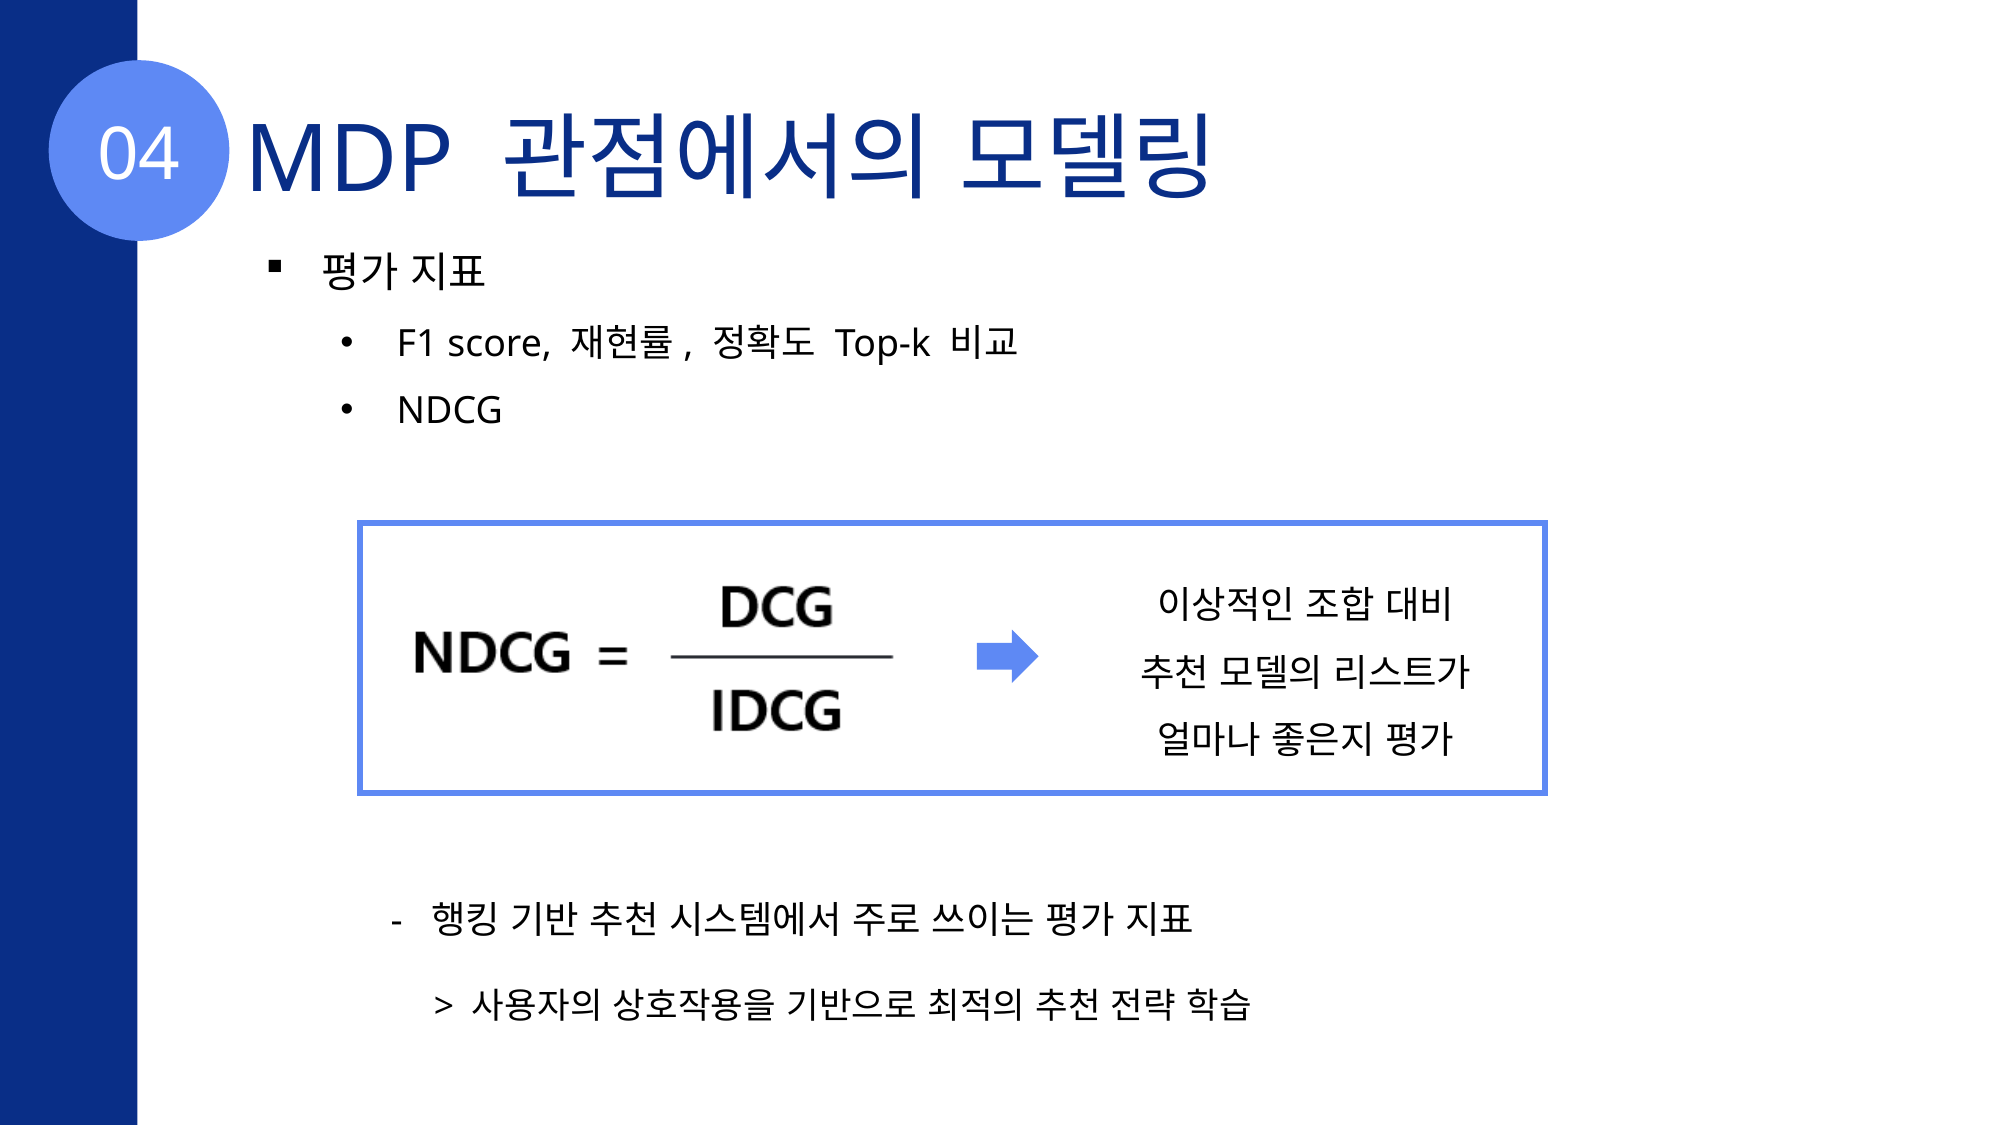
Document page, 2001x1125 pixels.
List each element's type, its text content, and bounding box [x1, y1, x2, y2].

text_box 평가 지표 F1 score, 재현률, 정확도 Top-k 비교 NDCG [250, 213, 1517, 439]
text_box [359, 522, 1546, 794]
text_box - 행킹 기반 추천 시스템에서 주로 쓰이는 평가 지표 > 사용자의 상호작용을 기반으로 최적의 추천 전략 학습 [317, 793, 1785, 1034]
text_box 04 [47, 59, 229, 242]
text_box [0, 0, 138, 1125]
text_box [391, 551, 1551, 766]
text_box MDP 관점에서의 모델링 [229, 52, 1404, 270]
